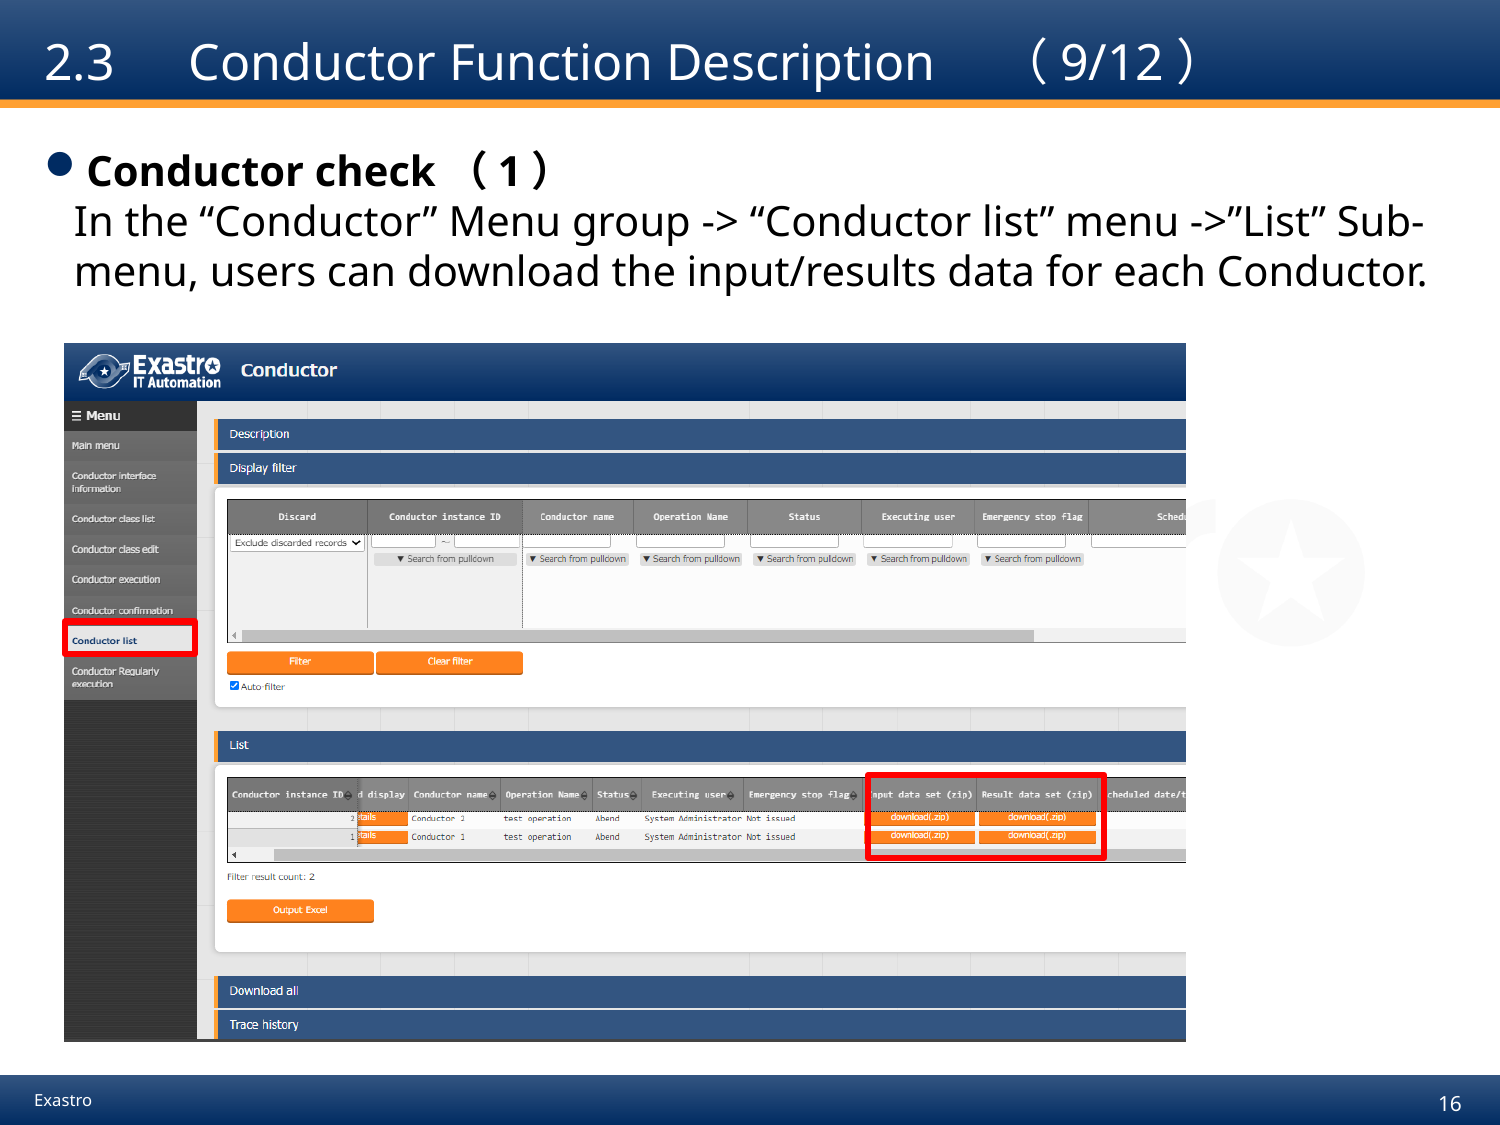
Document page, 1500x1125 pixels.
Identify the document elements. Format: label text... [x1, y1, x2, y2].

picture [0, 0, 1500, 1125]
list Conductor check（1） In the “Conductor” Menu group -> “Conductor list” menu ->”List” Sub-menu, users can download the input/results data for each Conductor. [29, 137, 1471, 1059]
title 2.3 Conductor Function Description （9/12） [29, 18, 1471, 96]
